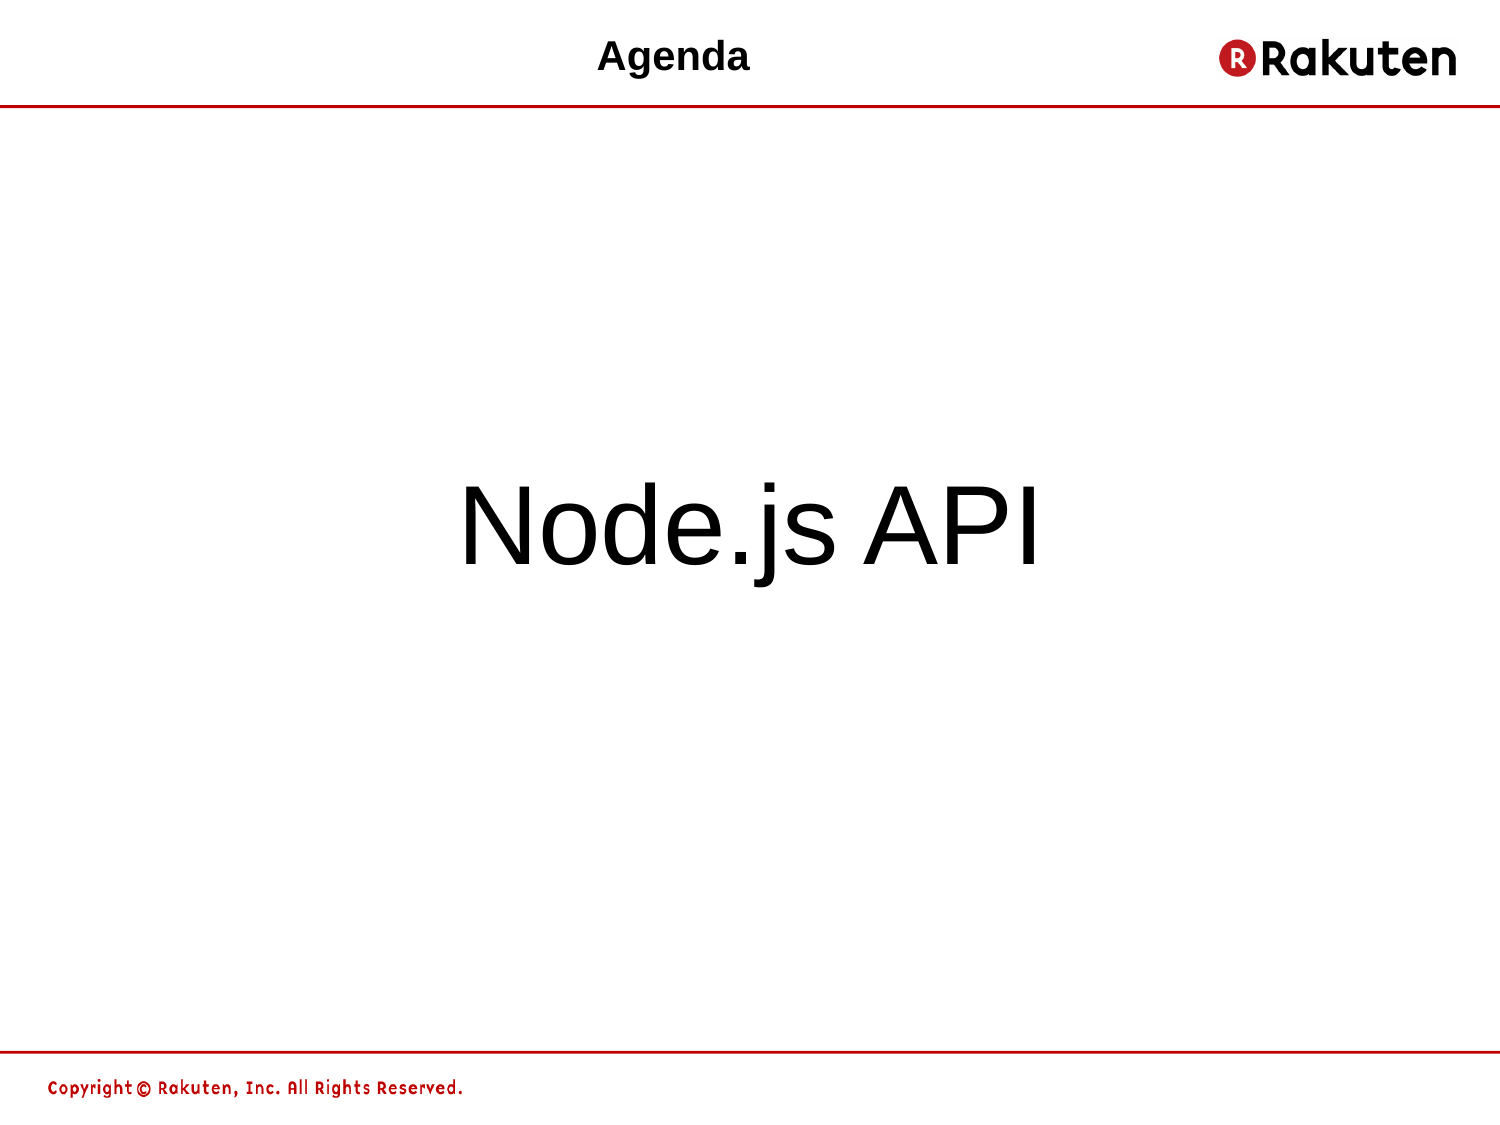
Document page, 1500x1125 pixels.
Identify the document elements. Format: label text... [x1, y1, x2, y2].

picture [48, 1079, 462, 1098]
text_box Node.js API [442, 444, 1060, 595]
title Agenda [147, 12, 1199, 96]
picture [1215, 36, 1459, 79]
